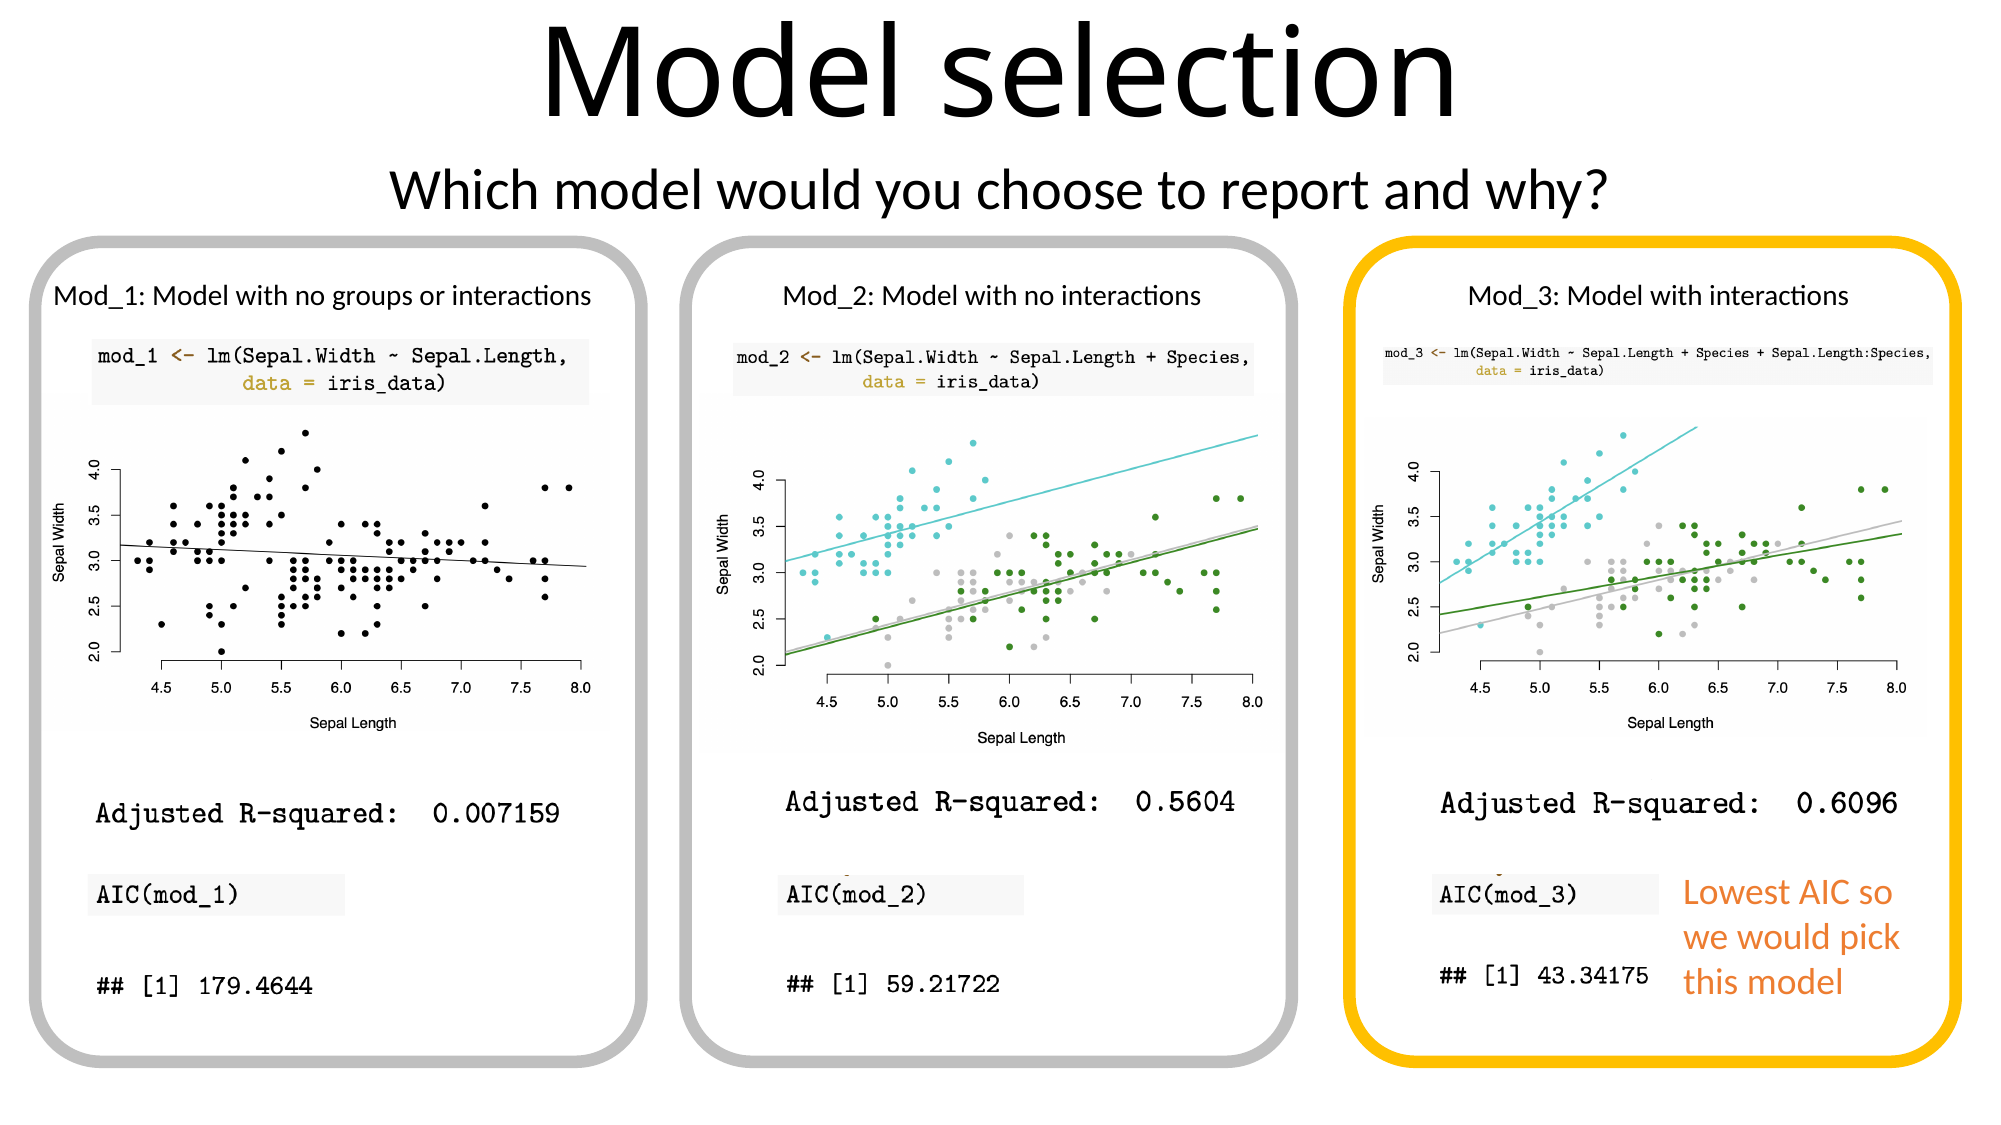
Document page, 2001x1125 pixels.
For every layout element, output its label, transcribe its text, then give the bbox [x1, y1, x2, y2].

text_box [1348, 240, 1957, 1063]
picture [38, 332, 610, 731]
picture [1431, 779, 1914, 821]
text_box [46, 240, 630, 269]
text_box [34, 285, 643, 1063]
picture [1364, 417, 1927, 737]
title Model selection [0, 0, 2000, 143]
picture [87, 874, 345, 1005]
text_box [684, 240, 1293, 1063]
text_box Mod_1: Model with no groups or interactions [38, 269, 642, 319]
picture [72, 800, 576, 830]
picture [698, 340, 1285, 753]
picture [1383, 347, 1933, 385]
picture [777, 875, 1024, 1005]
picture [777, 780, 1251, 824]
text_box Which model would you choose to report and why? [0, 143, 2000, 229]
picture [1431, 874, 1659, 993]
text_box Lowest AIC so we would pick this model [1668, 859, 1952, 1010]
text_box Mod_2: Model with no interactions [767, 269, 1217, 319]
text_box Mod_3: Model with interactions [1452, 269, 1865, 319]
